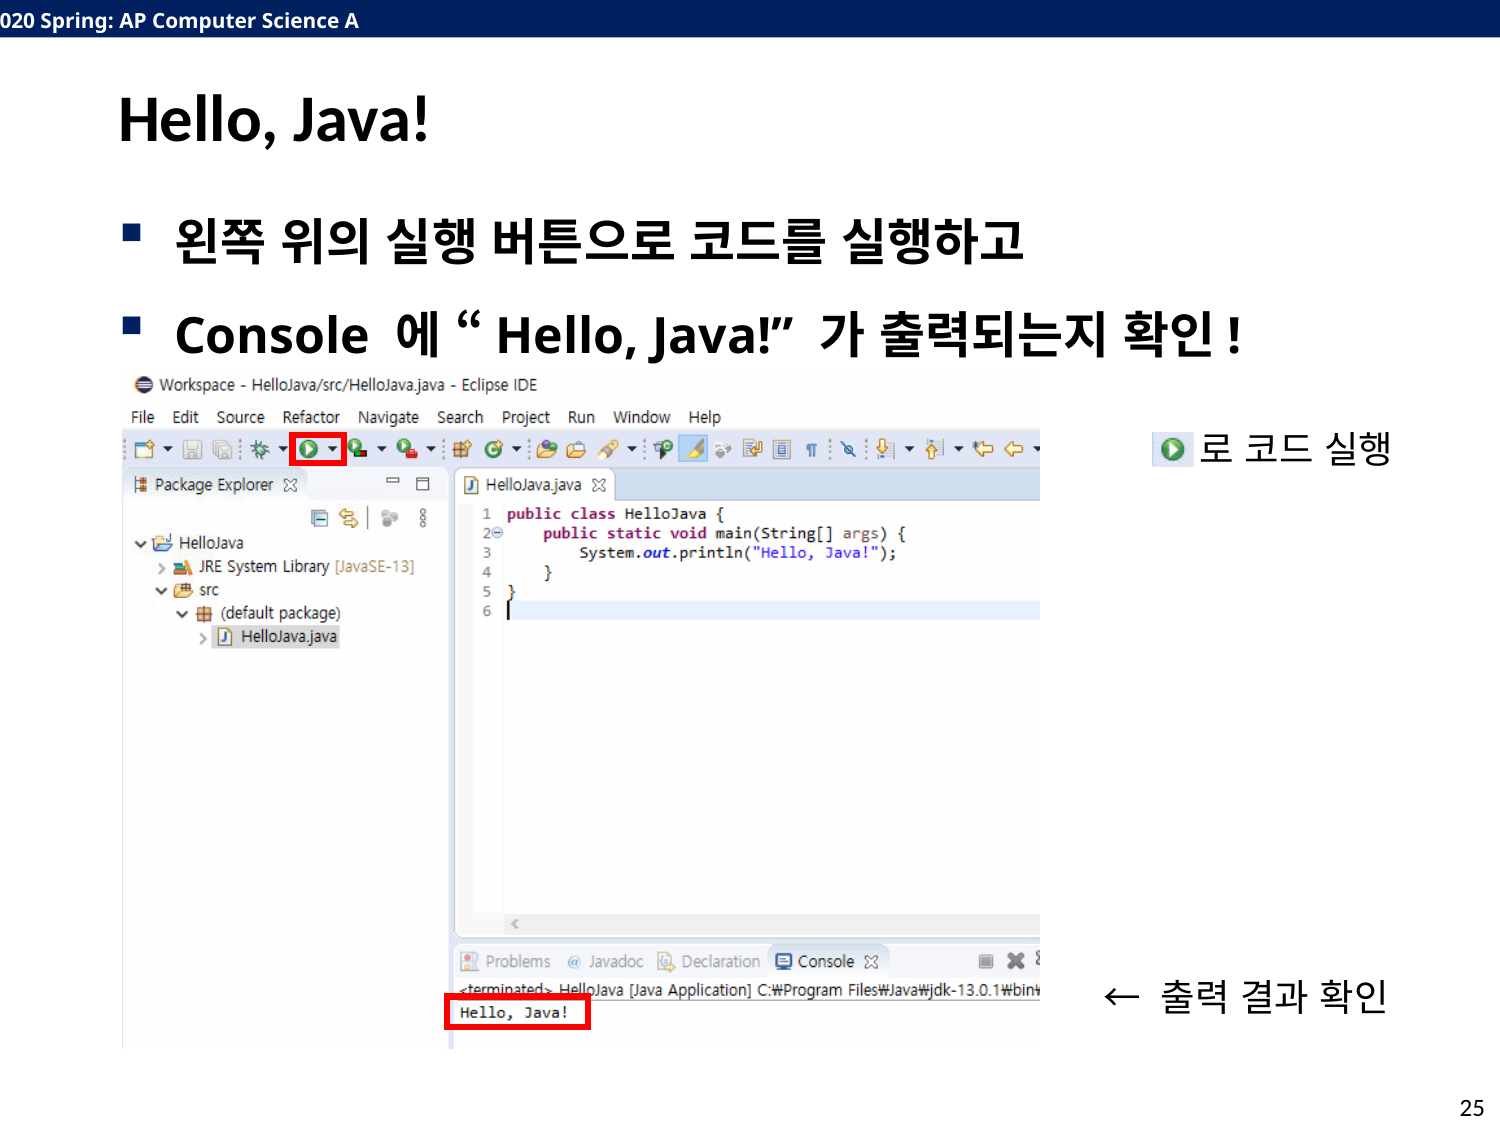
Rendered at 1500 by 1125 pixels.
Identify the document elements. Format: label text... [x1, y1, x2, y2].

list 왼쪽 위의 실행 버튼으로 코드를 실행하고 Console 에 “Hello, Java!” 가 출력되는지 확인! [103, 191, 1397, 1066]
slide_number 25 [1405, 1087, 1500, 1125]
title Hello, Java! [103, 59, 1397, 170]
text_box 로 코드 실행 [1042, 418, 1500, 479]
picture [1152, 432, 1194, 467]
text_box ← 출력 결과 확인 [1040, 966, 1500, 1026]
picture [122, 370, 1040, 1049]
